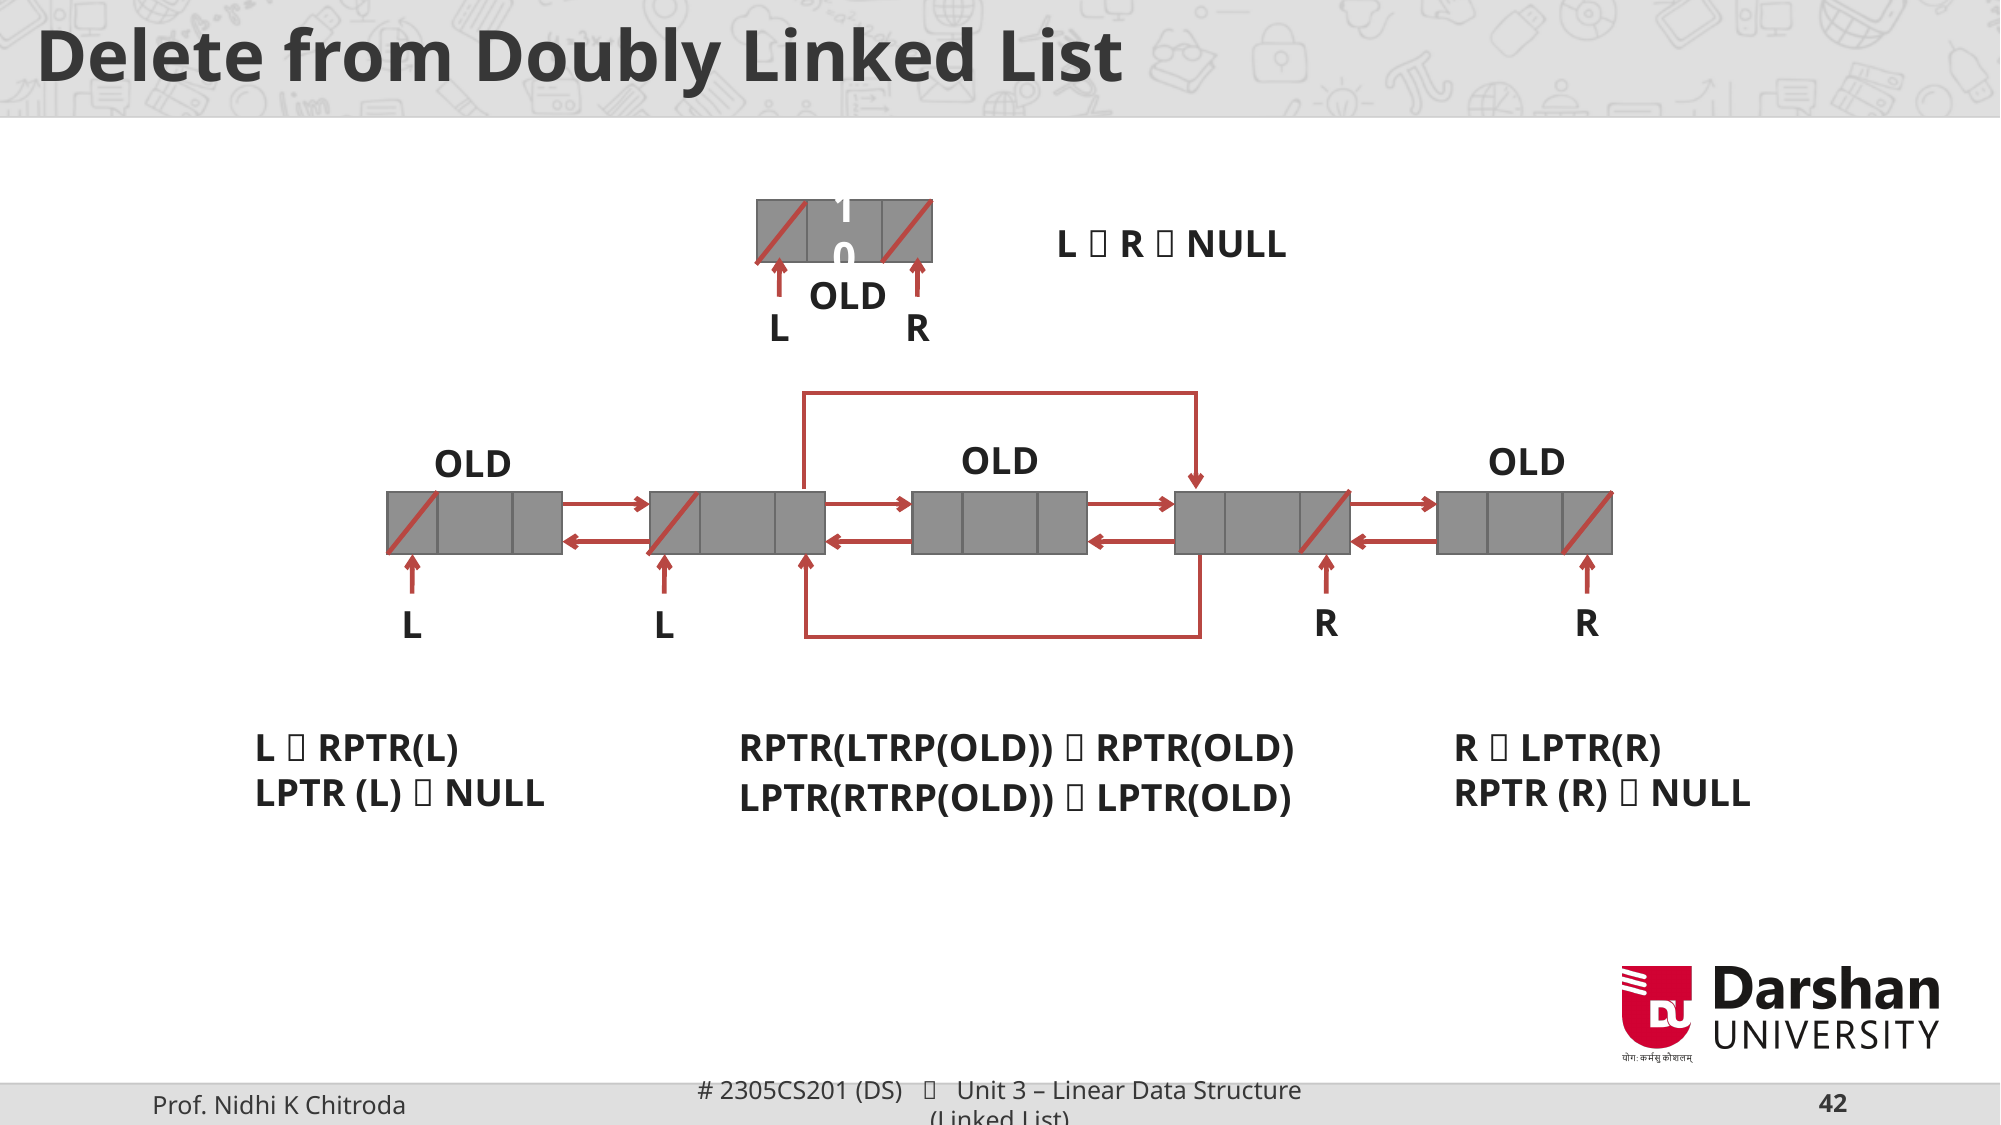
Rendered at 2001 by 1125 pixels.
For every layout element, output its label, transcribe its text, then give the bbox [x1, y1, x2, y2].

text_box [1437, 491, 1562, 555]
text_box L  RPTR(L) LPTR (L)  NULL [239, 716, 561, 822]
title Delete from Doubly Linked List [0, 0, 2000, 117]
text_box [756, 199, 881, 263]
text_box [649, 491, 825, 555]
text_box L [638, 593, 690, 654]
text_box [647, 492, 698, 555]
text_box R [1559, 591, 1614, 652]
text_box OLD [418, 433, 527, 491]
text_box OLD [793, 264, 903, 325]
text_box R [890, 296, 945, 357]
text_box L [753, 296, 805, 357]
text_box OLD [1472, 431, 1582, 491]
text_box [438, 491, 563, 555]
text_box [1174, 491, 1350, 555]
picture [1622, 966, 1939, 1063]
text_box [803, 392, 1204, 490]
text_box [881, 199, 932, 263]
text_box L  R  NULL [1041, 212, 1303, 273]
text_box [756, 201, 807, 265]
text_box L [386, 593, 438, 654]
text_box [912, 491, 1088, 555]
text_box R [1298, 591, 1353, 652]
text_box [1562, 491, 1613, 555]
text_box [798, 553, 1201, 638]
text_box R  LPTR(R) RPTR (R)  NULL [1438, 716, 1767, 822]
text_box LPTR(RTRP(OLD))  LPTR(OLD) [723, 777, 1307, 827]
text_box RPTR(LTRP(OLD))  RPTR(OLD) [723, 716, 1310, 777]
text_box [387, 491, 438, 555]
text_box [1299, 490, 1350, 553]
